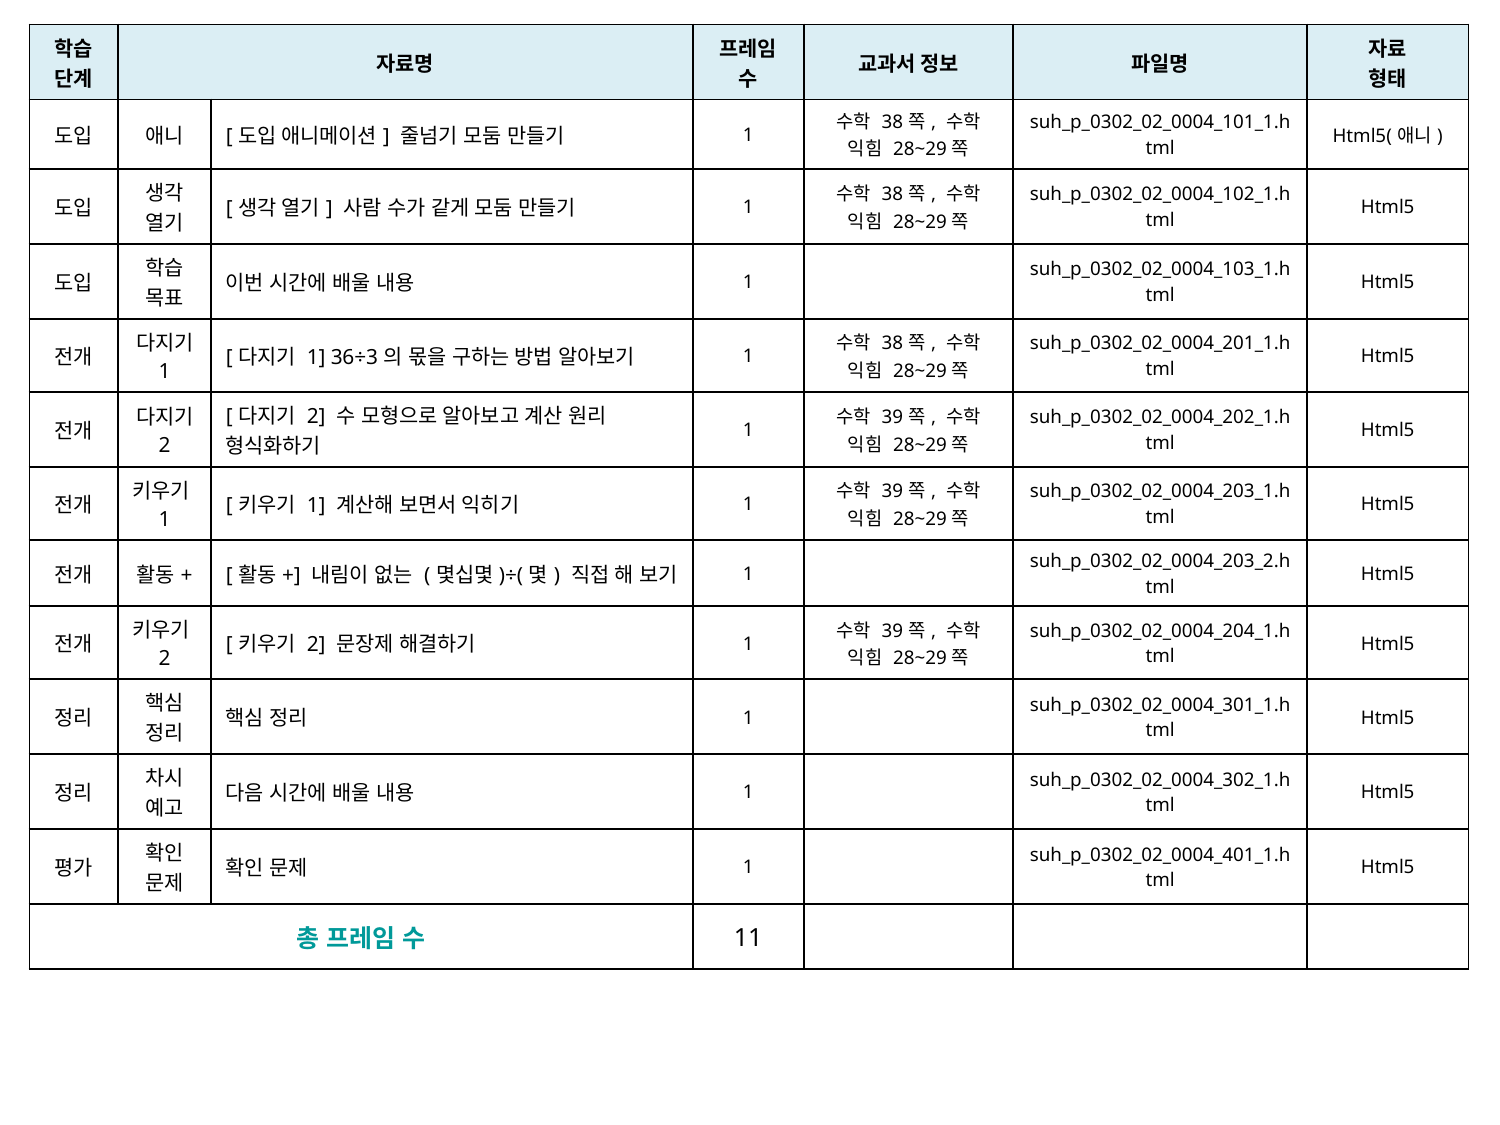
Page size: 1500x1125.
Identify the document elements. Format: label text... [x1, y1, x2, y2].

table_cell 1 [694, 680, 803, 753]
table_header 학습 단계 [30, 25, 117, 99]
table_cell 핵심 정리 [119, 680, 210, 753]
table_cell 1 [694, 541, 803, 605]
table_cell 1 [694, 320, 803, 391]
table_cell 확인 문제 [212, 830, 692, 903]
table_header 파일명 [1014, 25, 1306, 99]
table_cell 1 [694, 393, 803, 466]
table_cell 도입 [30, 100, 117, 168]
table_cell 11 [694, 905, 803, 968]
table_cell Html5 [1308, 755, 1468, 828]
table_cell [1308, 905, 1468, 968]
table_cell 전개 [30, 320, 117, 391]
table_cell 수학 38쪽, 수학 익힘 28~29쪽 [805, 100, 1012, 168]
table_cell 이번 시간에 배울 내용 [212, 245, 692, 318]
table_cell 평가 [30, 830, 117, 903]
table_cell 수학 38쪽, 수학 익힘 28~29쪽 [805, 170, 1012, 243]
table_cell 정리 [30, 680, 117, 753]
table_cell suh_p_0302_02_0004_101_1.html [1014, 100, 1306, 168]
table_cell suh_p_0302_02_0004_204_1.html [1014, 607, 1306, 678]
table_cell 1 [694, 830, 803, 903]
table_cell Html5 [1308, 320, 1468, 391]
table_cell Html5 [1308, 245, 1468, 318]
table_header 교과서 정보 [805, 25, 1012, 99]
table_cell 키우기2 [119, 607, 210, 678]
table_cell [805, 680, 1012, 753]
table_cell 총 프레임 수 [30, 905, 692, 968]
table_cell suh_p_0302_02_0004_202_1.html [1014, 393, 1306, 466]
table_cell 1 [694, 607, 803, 678]
table_cell 도입 [30, 170, 117, 243]
table_header 자료 형태 [1308, 25, 1468, 99]
table_cell Html5 [1308, 680, 1468, 753]
table_cell 1 [694, 170, 803, 243]
table_cell suh_p_0302_02_0004_301_1.html [1014, 680, 1306, 753]
table_cell 다지기 1 [119, 320, 210, 391]
table_cell 다음 시간에 배울 내용 [212, 755, 692, 828]
table_cell 학습 목표 [119, 245, 210, 318]
table_cell 키우기1 [119, 468, 210, 539]
table_cell Html5 [1308, 541, 1468, 605]
table_cell [805, 905, 1012, 968]
table_cell [활동+] 내림이 없는 (몇십몇)÷(몇) 직접 해 보기 [212, 541, 692, 605]
table_cell 전개 [30, 468, 117, 539]
table_cell 전개 [30, 393, 117, 466]
table_cell Html5 [1308, 393, 1468, 466]
table_cell 애니 [119, 100, 210, 168]
table_cell suh_p_0302_02_0004_203_1.html [1014, 468, 1306, 539]
table_cell [생각 열기] 사람 수가 같게 모둠 만들기 [212, 170, 692, 243]
table_cell 1 [694, 100, 803, 168]
table_cell suh_p_0302_02_0004_401_1.html [1014, 830, 1306, 903]
table_cell Html5 [1308, 830, 1468, 903]
table_cell 수학 39쪽, 수학 익힘 28~29쪽 [805, 468, 1012, 539]
table_cell [805, 245, 1012, 318]
table_cell 확인 문제 [119, 830, 210, 903]
table_cell Html5 [1308, 170, 1468, 243]
table_cell 생각 열기 [119, 170, 210, 243]
table_cell 1 [694, 755, 803, 828]
table_cell [805, 541, 1012, 605]
table_cell 정리 [30, 755, 117, 828]
table_cell 전개 [30, 607, 117, 678]
table_cell 수학 38쪽, 수학 익힘 28~29쪽 [805, 320, 1012, 391]
table_cell suh_p_0302_02_0004_203_2.html [1014, 541, 1306, 605]
table_cell suh_p_0302_02_0004_103_1.html [1014, 245, 1306, 318]
table_cell 1 [694, 468, 803, 539]
table_header 자료명 [119, 25, 692, 99]
table_cell [805, 755, 1012, 828]
table_cell 수학 39쪽, 수학 익힘 28~29쪽 [805, 393, 1012, 466]
table_cell suh_p_0302_02_0004_302_1.html [1014, 755, 1306, 828]
table_cell Html5(애니) [1308, 100, 1468, 168]
table_cell 다지기 2 [119, 393, 210, 466]
table_cell Html5 [1308, 607, 1468, 678]
table_cell 전개 [30, 541, 117, 605]
table_cell [다지기 2] 수 모형으로 알아보고 계산 원리 형식화하기 [212, 393, 692, 466]
table_cell 활동+ [119, 541, 210, 605]
table_cell suh_p_0302_02_0004_102_1.html [1014, 170, 1306, 243]
table_cell [다지기 1] 36÷3의 몫을 구하는 방법 알아보기 [212, 320, 692, 391]
table_cell 핵심 정리 [212, 680, 692, 753]
table_cell 도입 [30, 245, 117, 318]
table_cell [805, 830, 1012, 903]
table_cell suh_p_0302_02_0004_201_1.html [1014, 320, 1306, 391]
table_cell 수학 39쪽, 수학 익힘 28~29쪽 [805, 607, 1012, 678]
table_cell [키우기 2] 문장제 해결하기 [212, 607, 692, 678]
table_cell [1014, 905, 1306, 968]
table_header 프레임 수 [694, 25, 803, 99]
table_cell [도입 애니메이션] 줄넘기 모둠 만들기 [212, 100, 692, 168]
table_cell 차시 예고 [119, 755, 210, 828]
table_cell [키우기 1] 계산해 보면서 익히기 [212, 468, 692, 539]
table_cell 1 [694, 245, 803, 318]
table_cell Html5 [1308, 468, 1468, 539]
